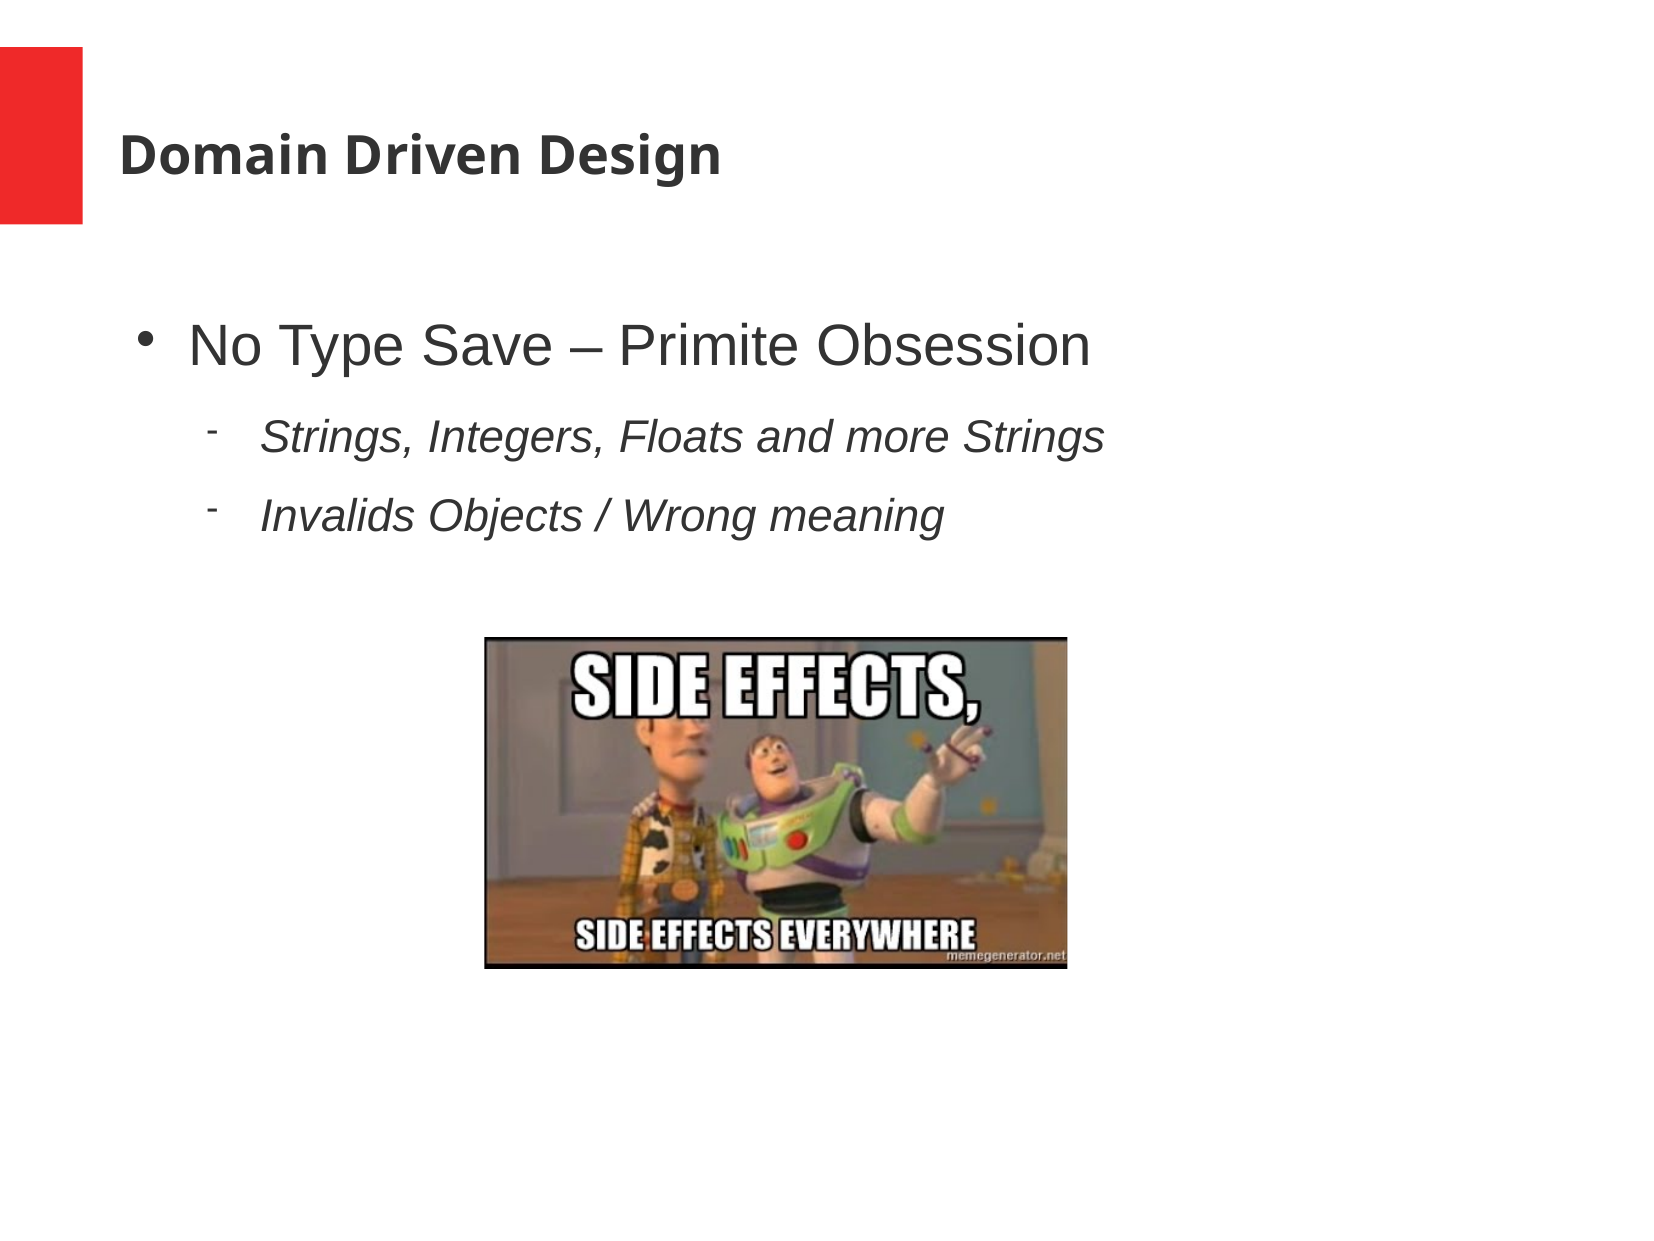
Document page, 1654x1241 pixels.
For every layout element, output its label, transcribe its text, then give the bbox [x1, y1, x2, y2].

text_box No Type Save – Primite Obsession Strings, Integers, Floats and more Strings Invalids Objects / Wrong meaning [118, 307, 1536, 1027]
picture [483, 637, 1068, 969]
text_box Domain Driven Design [118, 49, 1571, 257]
